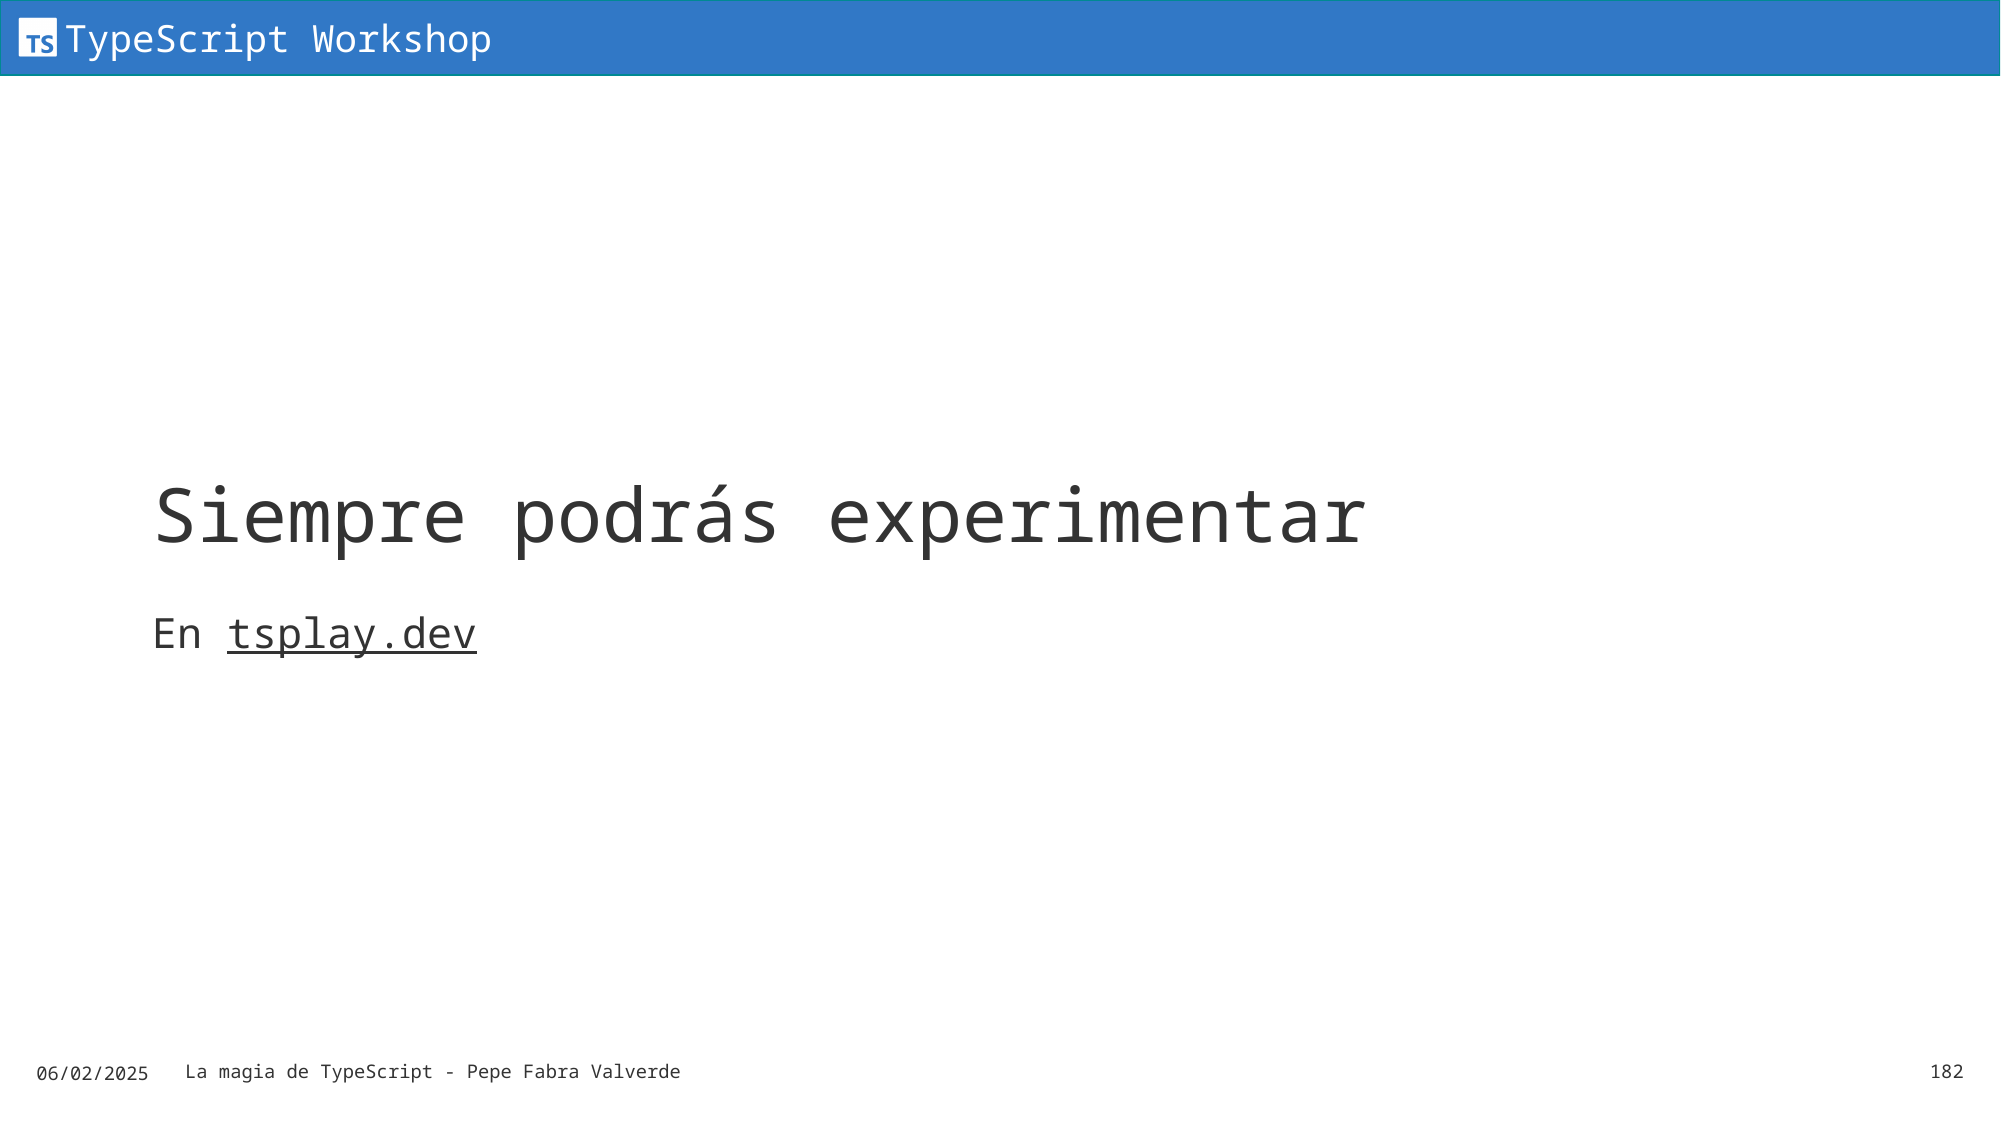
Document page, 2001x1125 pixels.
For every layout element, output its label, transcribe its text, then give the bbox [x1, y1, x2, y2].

footer La magia de TypeScript - Pepe Fabra Valverde [170, 1042, 846, 1103]
picture [16, 15, 59, 59]
list En tsplay.dev [137, 593, 1863, 1015]
slide_number 182 [1528, 1042, 1979, 1103]
title Siempre podrás experimentar [137, 171, 1863, 565]
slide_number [21, 1042, 165, 1103]
